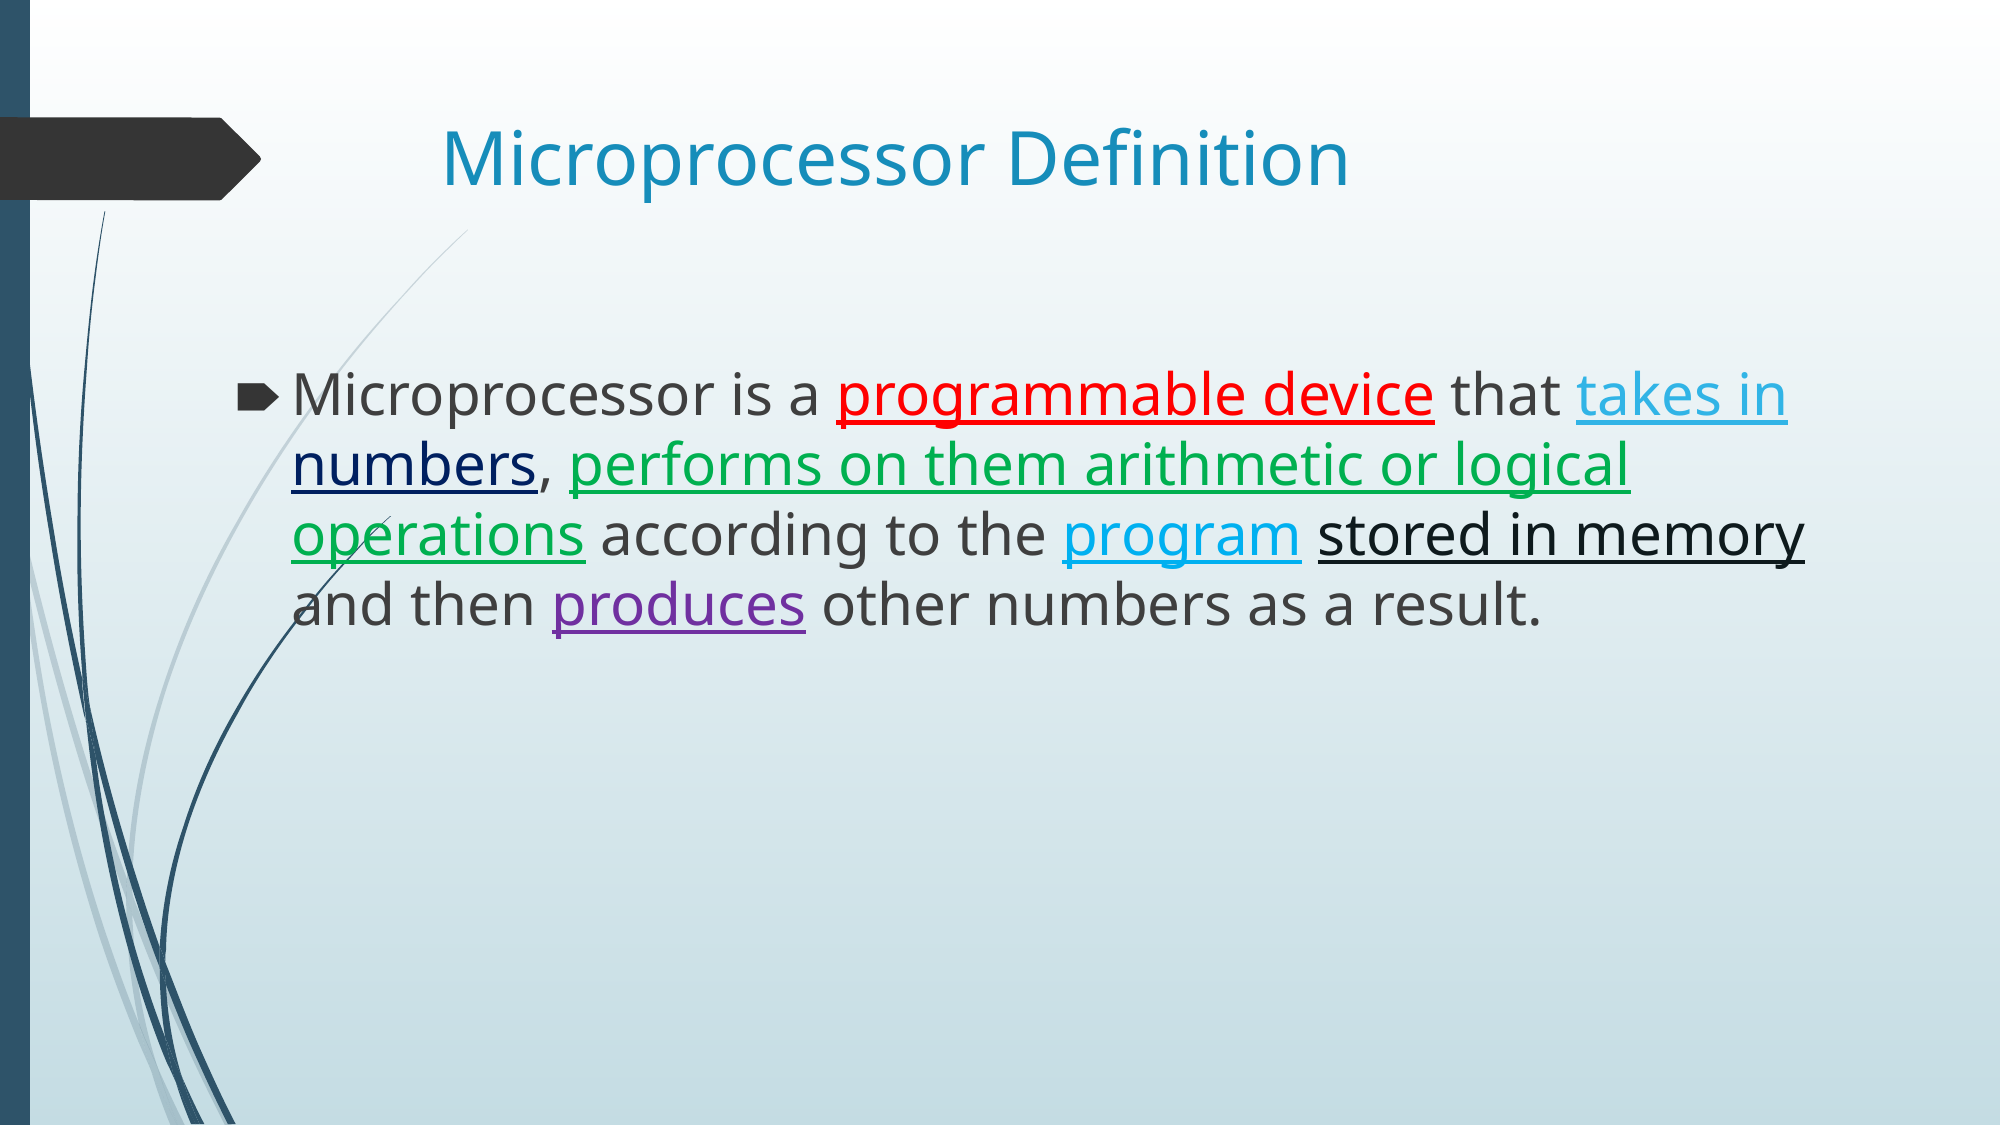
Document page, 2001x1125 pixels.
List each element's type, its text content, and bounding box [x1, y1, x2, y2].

title Microprocessor Definition [425, 102, 1888, 313]
list Microprocessor is a programmable device that takes in numbers, performs on them arithmetic or logical operations according to the program stored in memory and then produces other numbers as a result. [219, 350, 1888, 970]
